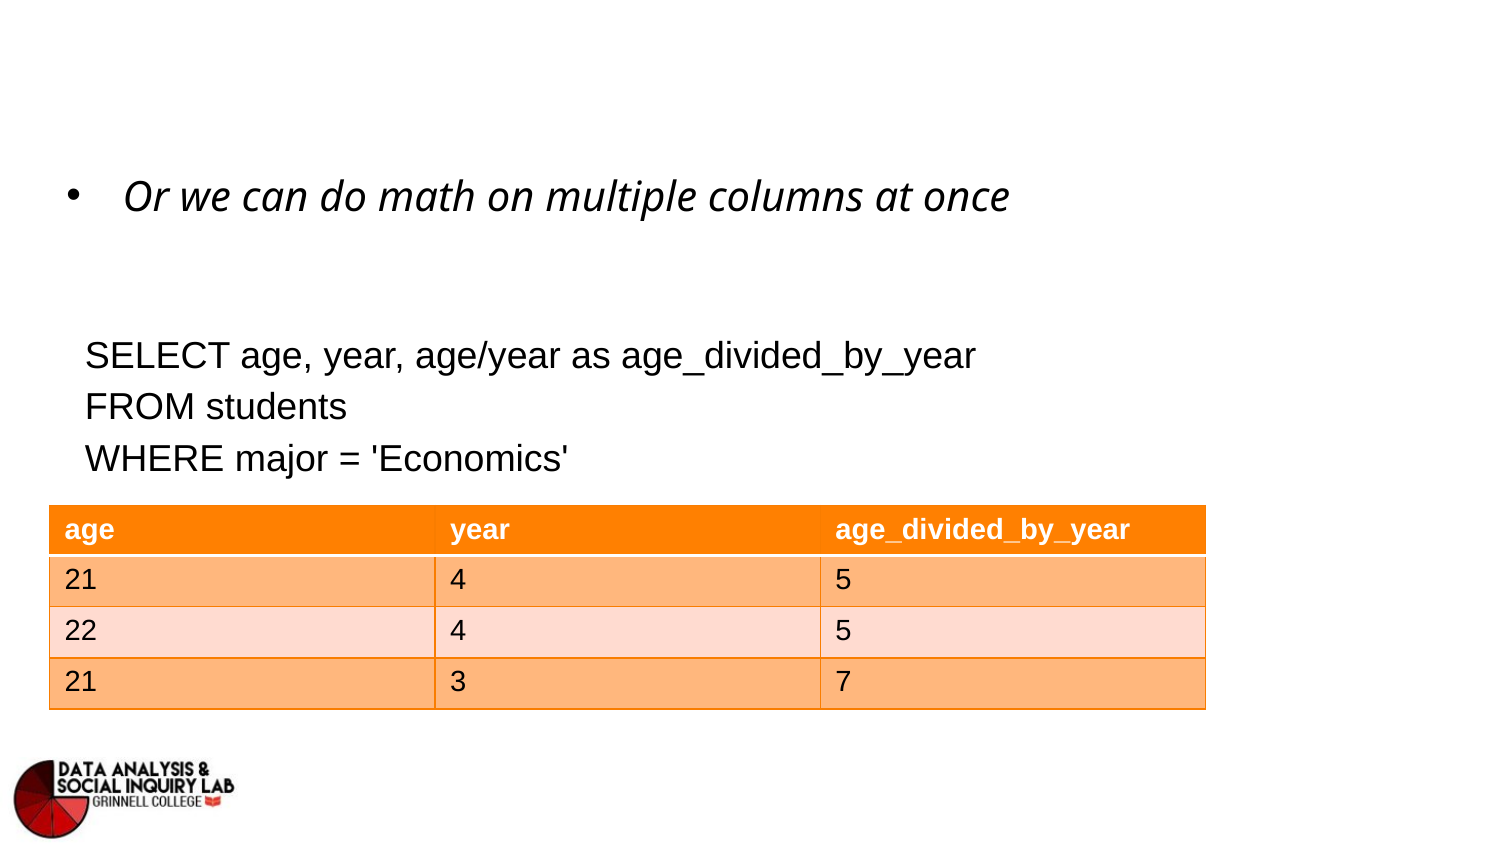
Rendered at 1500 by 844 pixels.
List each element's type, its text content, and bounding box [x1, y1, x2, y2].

table_cell 7 [821, 659, 1205, 708]
table_cell 5 [821, 607, 1205, 657]
table_cell 22 [50, 607, 434, 657]
text_box Or we can do math on multiple columns at once [51, 161, 1449, 227]
table_header age_divided_by_year [821, 506, 1205, 554]
list SELECT age, year, age/year as age_divided_by_year FROM students WHERE major = 'Economics' [51, 309, 1449, 650]
table_cell 21 [50, 659, 434, 708]
table_cell 21 [50, 557, 434, 606]
table_cell 5 [821, 557, 1205, 606]
table_cell 4 [436, 557, 820, 606]
picture [0, 757, 239, 844]
table_header age [50, 506, 434, 554]
table_header year [436, 506, 820, 554]
table_cell 4 [436, 607, 820, 657]
table_cell 3 [436, 659, 820, 708]
